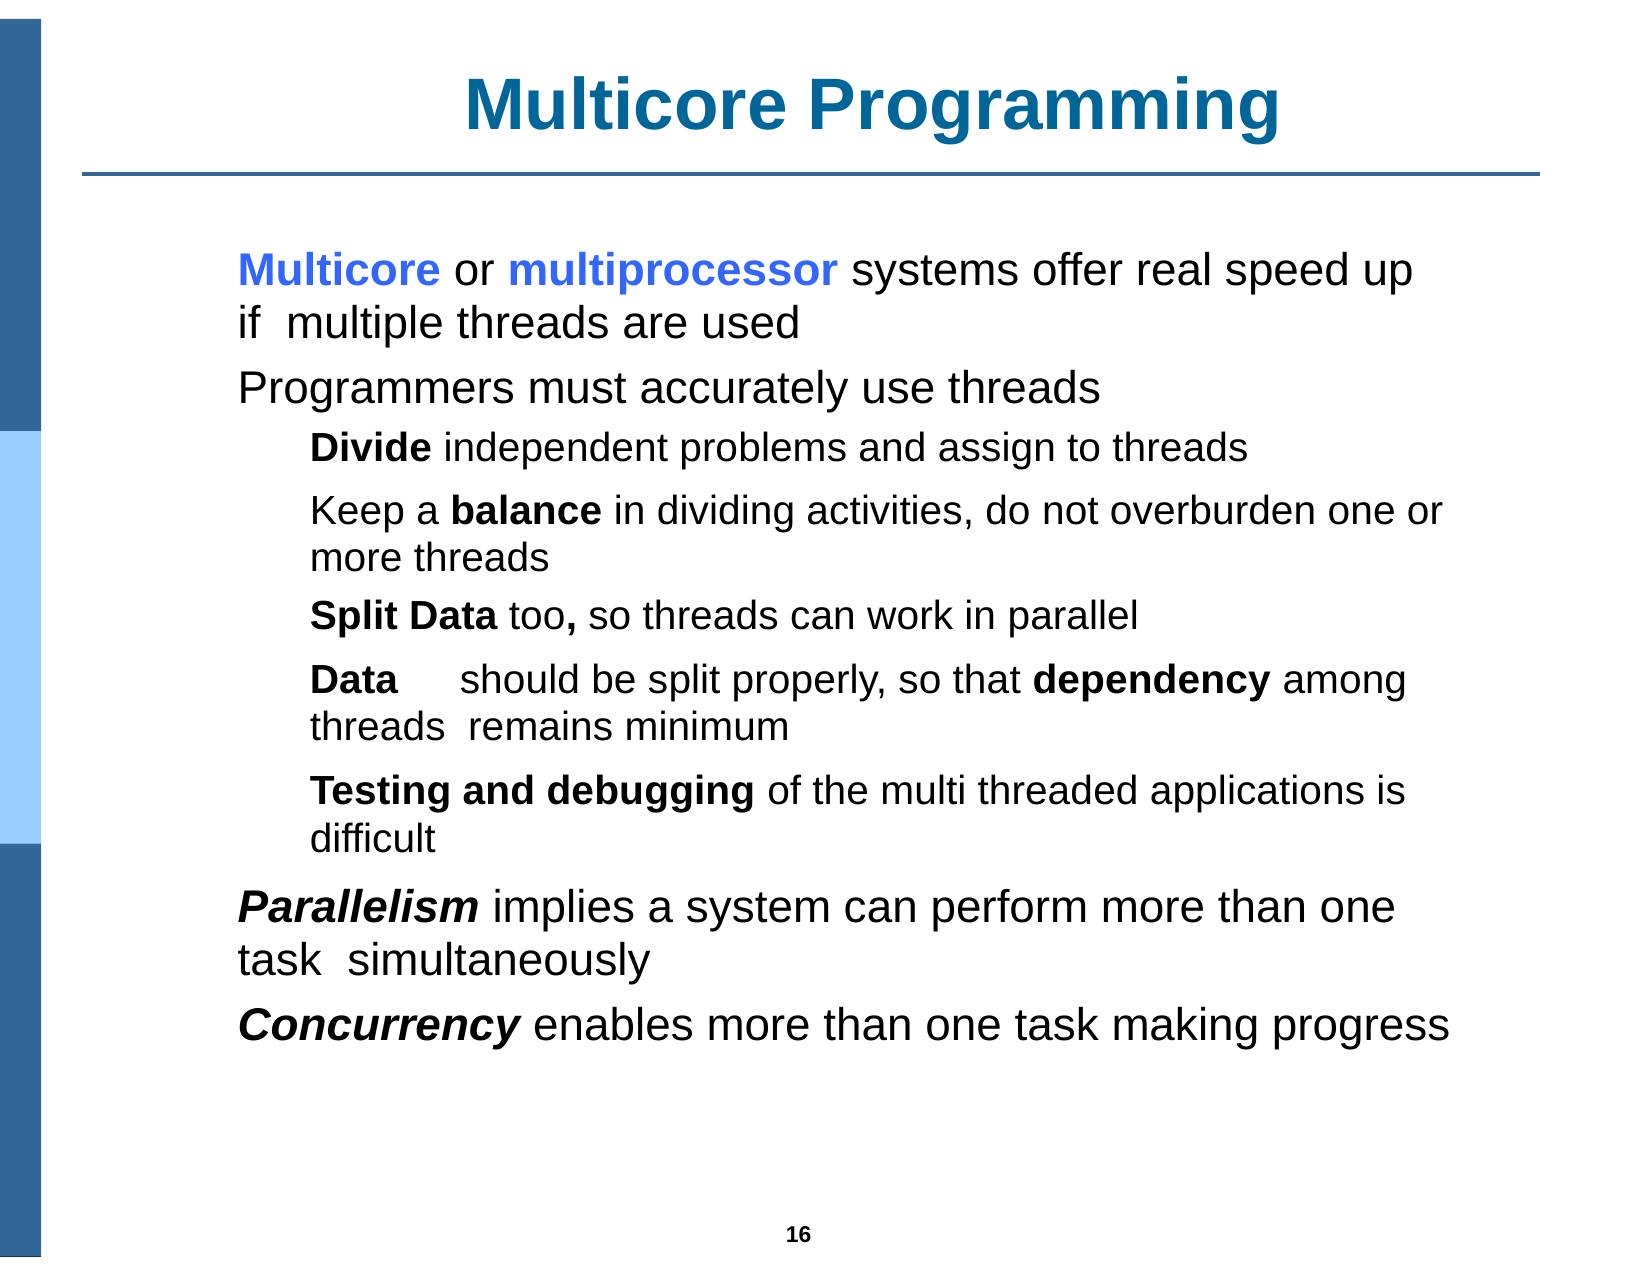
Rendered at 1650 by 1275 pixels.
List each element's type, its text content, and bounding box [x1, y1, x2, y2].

picture [0, 431, 42, 1257]
text_box Multicore or multiprocessor systems offer real speed up if multiple threads are used Programmers must accurately use threads Divide independent problems and assign to threads Keep a balance in dividing activities, do not overburden one or more threads Split Data too, so threads can work in parallel Data should be split properly, so that dependency among threads remains minimum Testing and debugging of the multi threaded applications is difficult Parallelism implies a system can perform more than one task simultaneously Concurrency enables more than one task making progress [173, 230, 1534, 1050]
text_box [779, 1219, 818, 1248]
title Multicore Programming [462, 54, 1289, 230]
